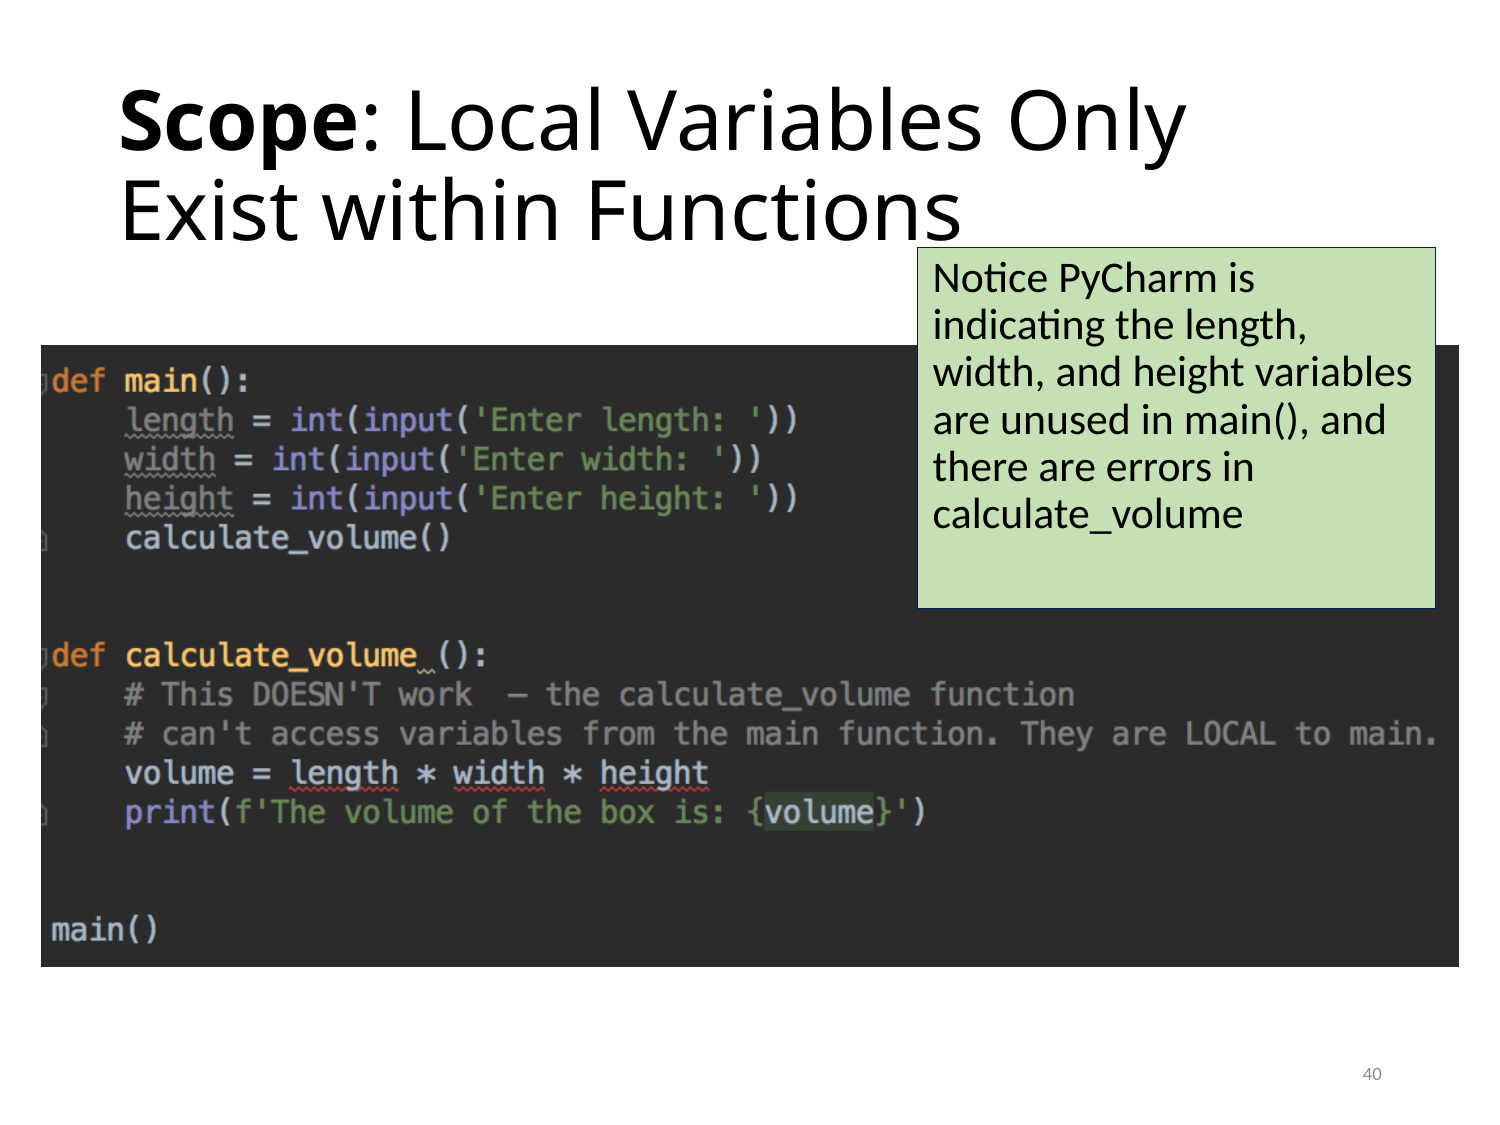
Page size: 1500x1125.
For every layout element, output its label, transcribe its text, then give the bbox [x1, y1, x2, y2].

picture [41, 345, 1459, 967]
title Scope: Local Variables Only Exist within Functions [103, 59, 1397, 278]
list Notice PyCharm is indicating the length, width, and height variables are unused in main(), and there are errors in calculate_volume [917, 247, 1436, 345]
slide_number 40 [1059, 1042, 1397, 1103]
